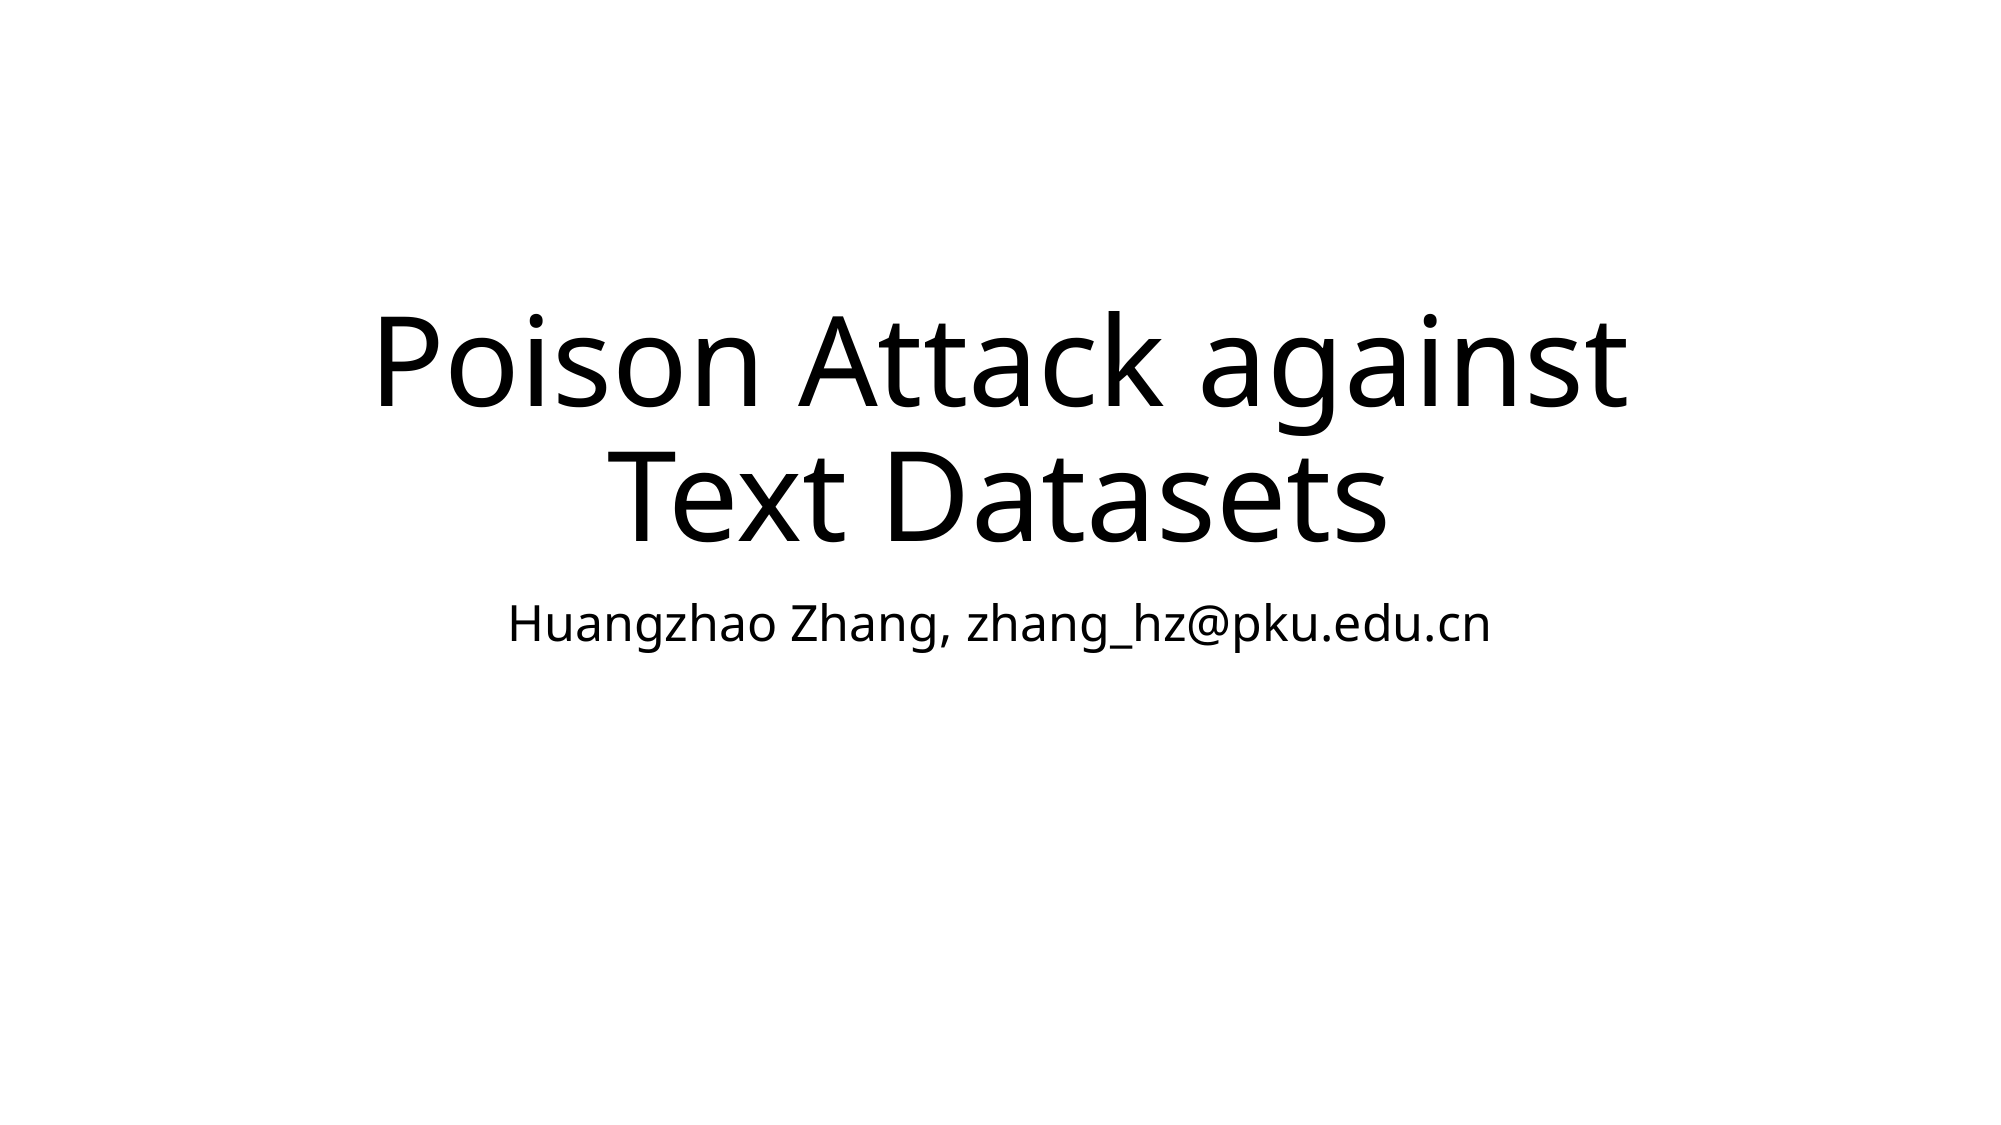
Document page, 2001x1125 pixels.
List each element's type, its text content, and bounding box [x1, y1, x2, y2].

subtitle Huangzhao Zhang, zhang_hz@pku.edu.cn [249, 590, 1750, 863]
title Poison Attack against Text Datasets [249, 184, 1750, 576]
